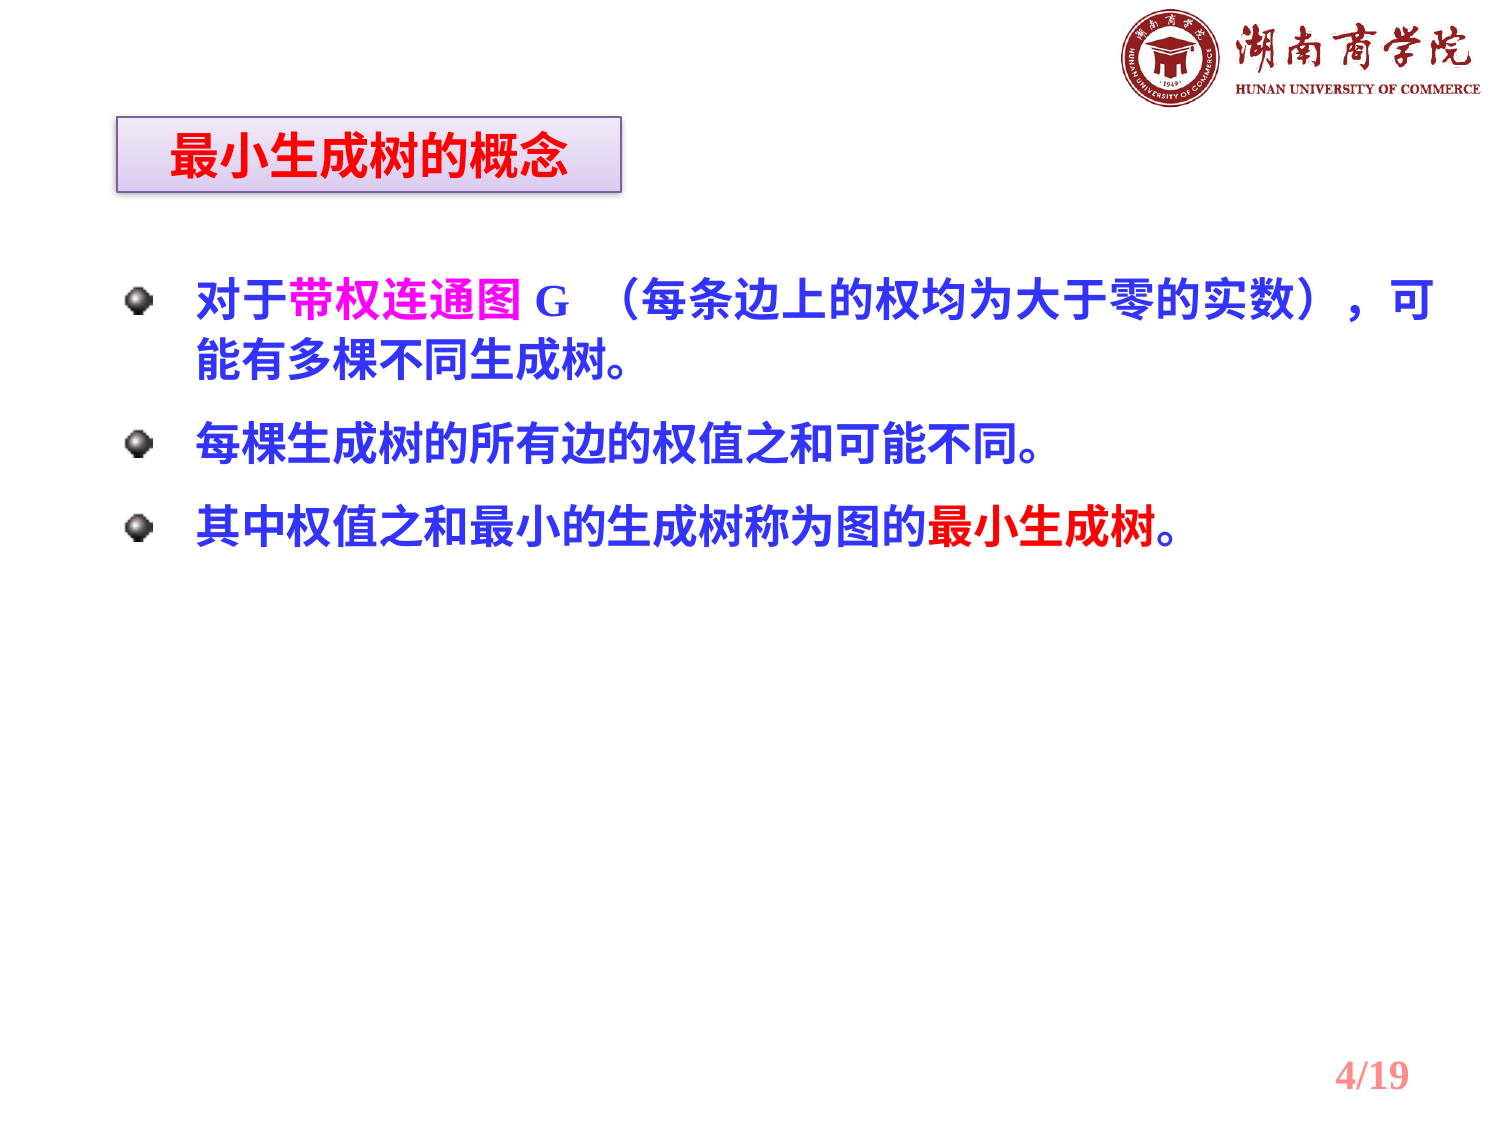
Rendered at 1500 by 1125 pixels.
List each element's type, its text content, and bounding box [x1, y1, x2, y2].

slide_number 4/19 [1074, 1042, 1425, 1103]
picture [120, 282, 153, 315]
text_box 对于带权连通图G （每条边上的权均为大于零的实数），可能有多棵不同生成树。 每棵生成树的所有边的权值之和可能不同。 其中权值之和最小的生成树称为图的最小生成树。 [105, 257, 1451, 561]
picture [120, 509, 153, 542]
picture [1091, 0, 1500, 113]
picture [120, 425, 153, 458]
text_box 最小生成树的概念 [116, 116, 622, 193]
